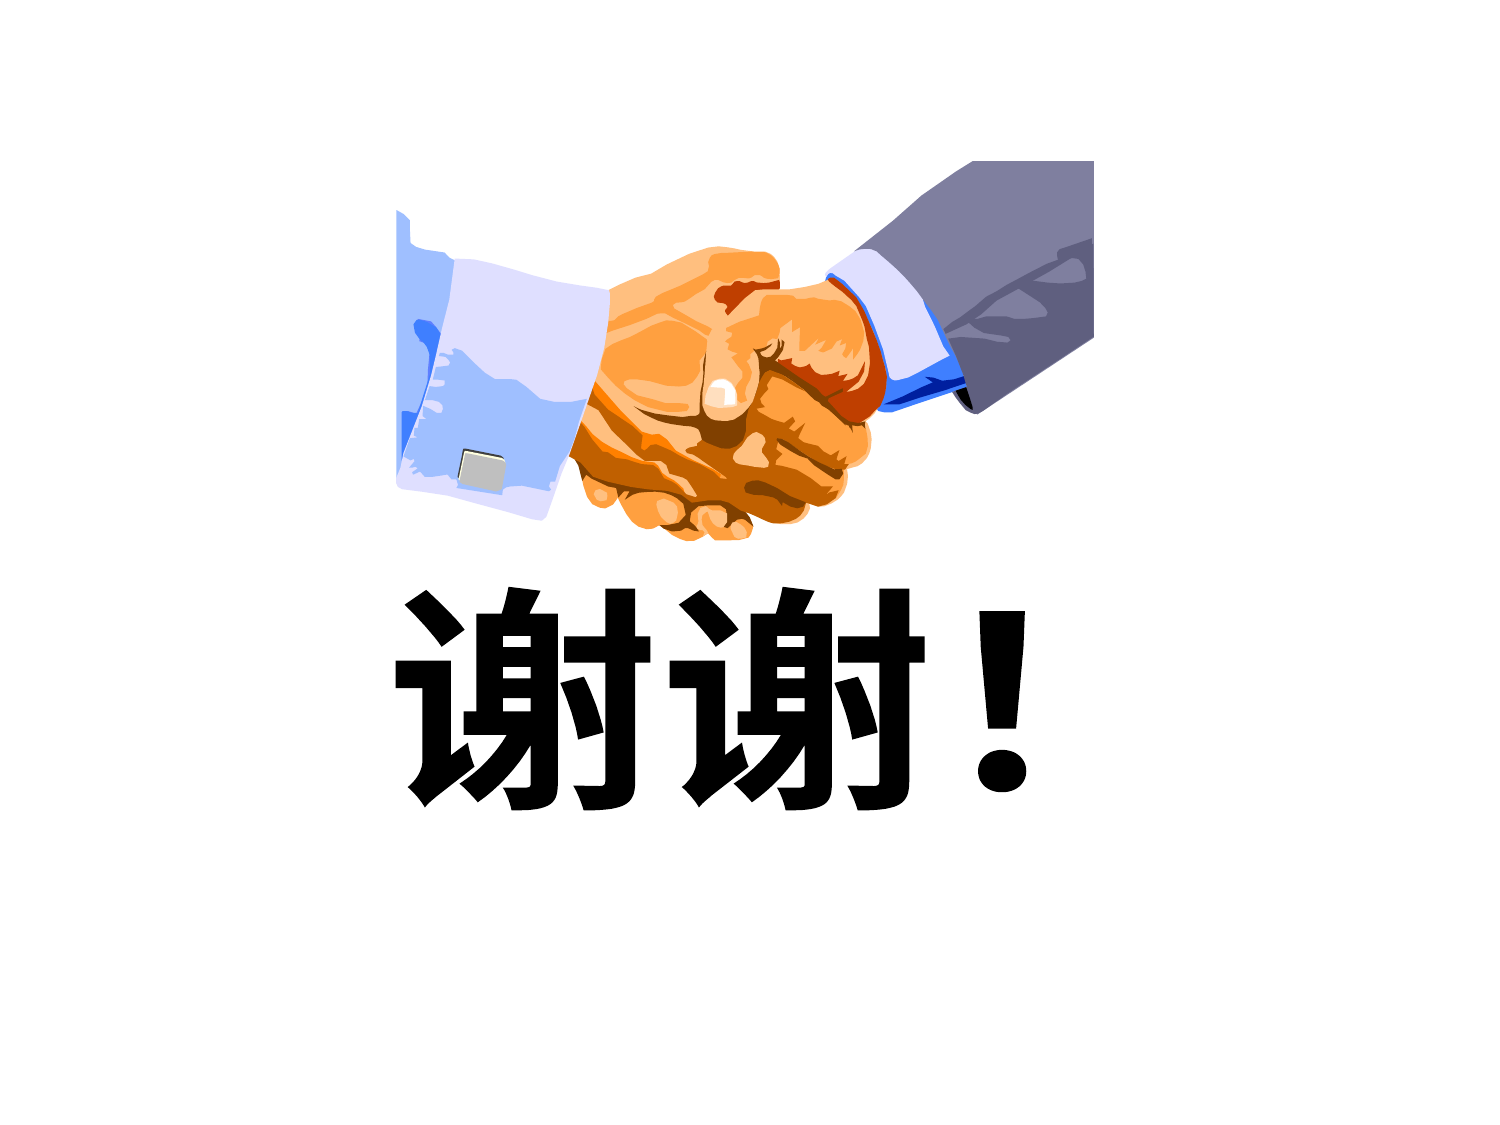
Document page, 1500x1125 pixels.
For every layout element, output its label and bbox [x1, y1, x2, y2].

text_box [395, 160, 1095, 542]
